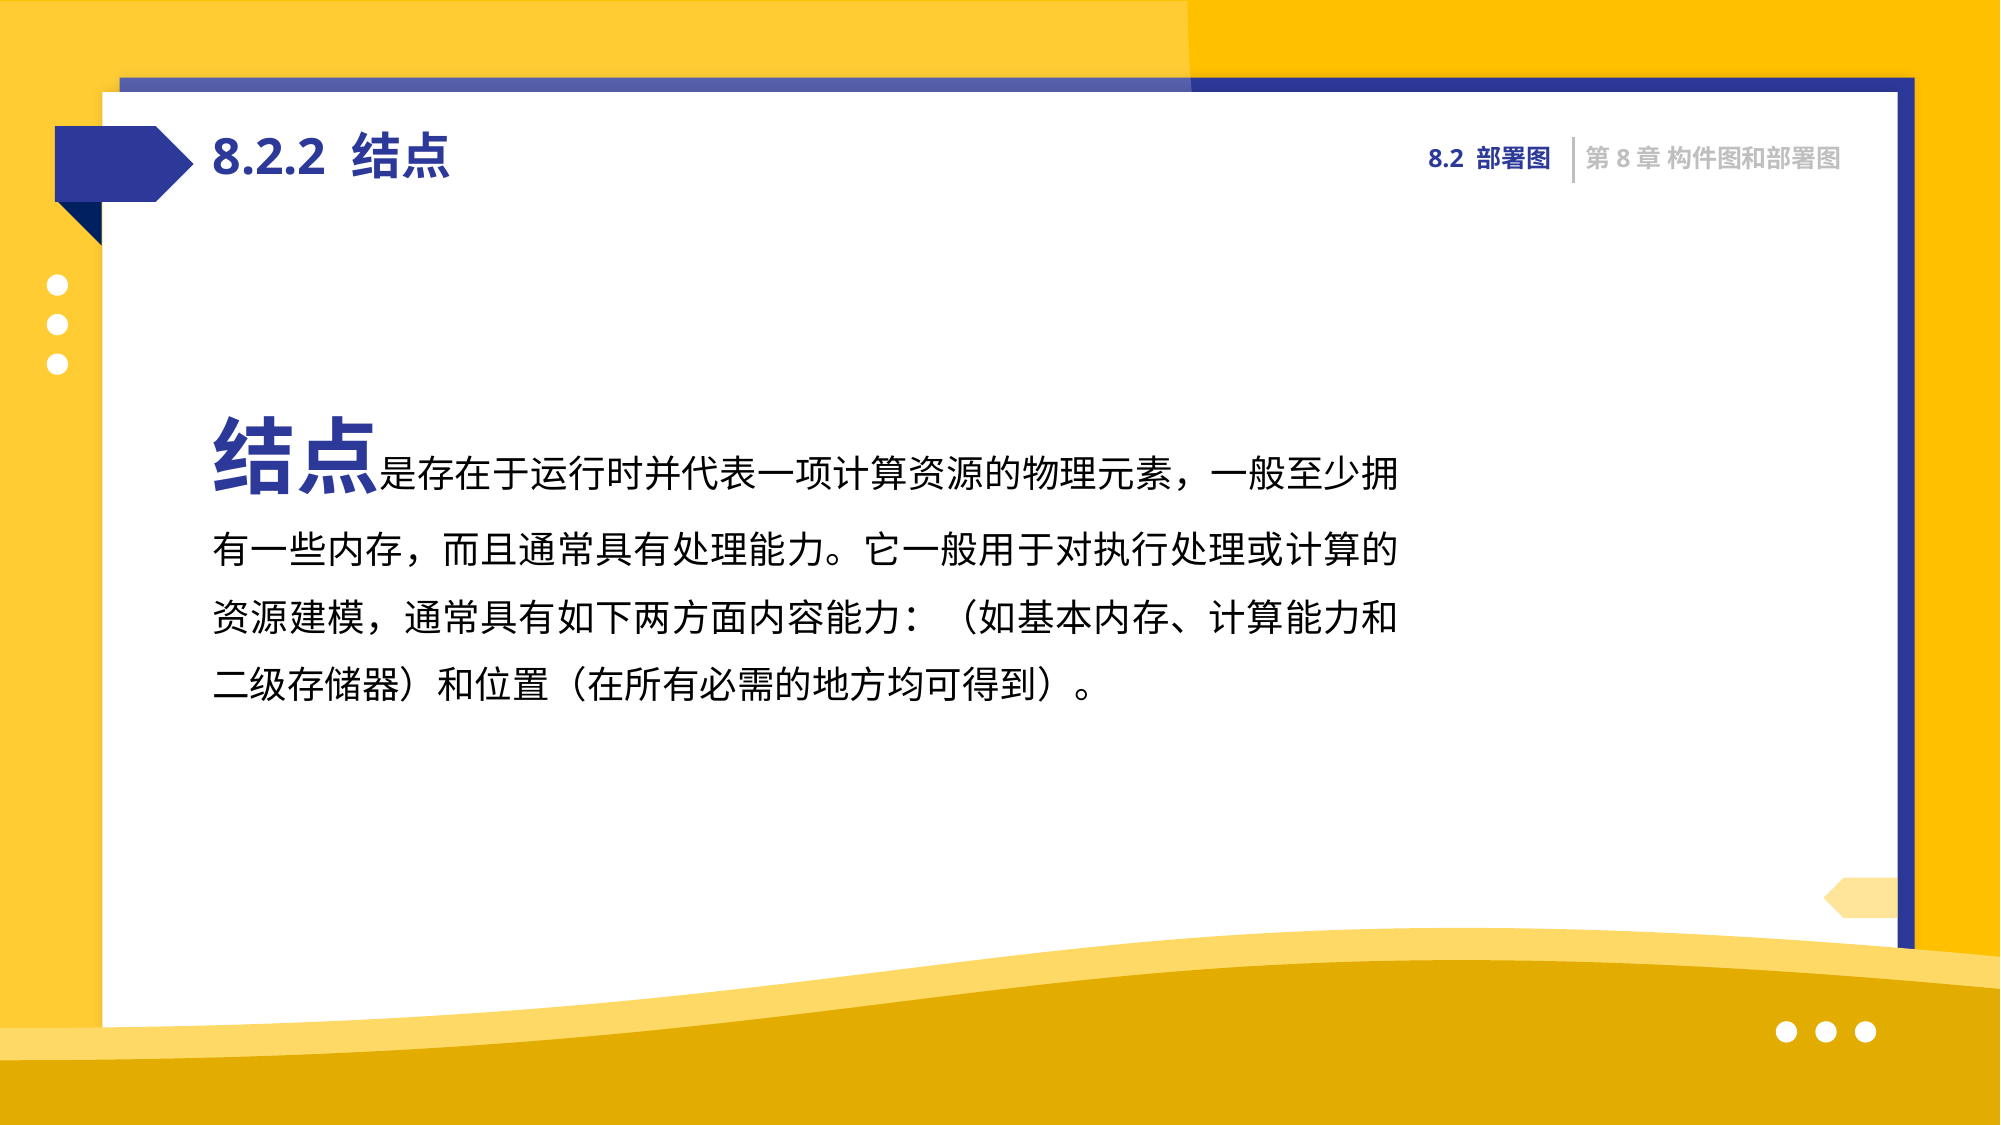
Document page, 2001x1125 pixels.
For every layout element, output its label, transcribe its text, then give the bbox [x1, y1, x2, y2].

text_box 8.2 部署图 [1413, 135, 1567, 180]
text_box 8.2.2 结点 [197, 117, 467, 193]
text_box 结点是存在于运行时并代表一项计算资源的物理元素，一般至少拥有一些内存，而且通常具有处理能力。它一般用于对执行处理或计算的资源建模，通常具有如下两方面内容能力：（如基本内存、计算能力和二级存储器）和位置（在所有必需的地方均可得到）。 [197, 346, 1415, 714]
text_box 第8章 构件图和部署图 [1570, 135, 1857, 180]
